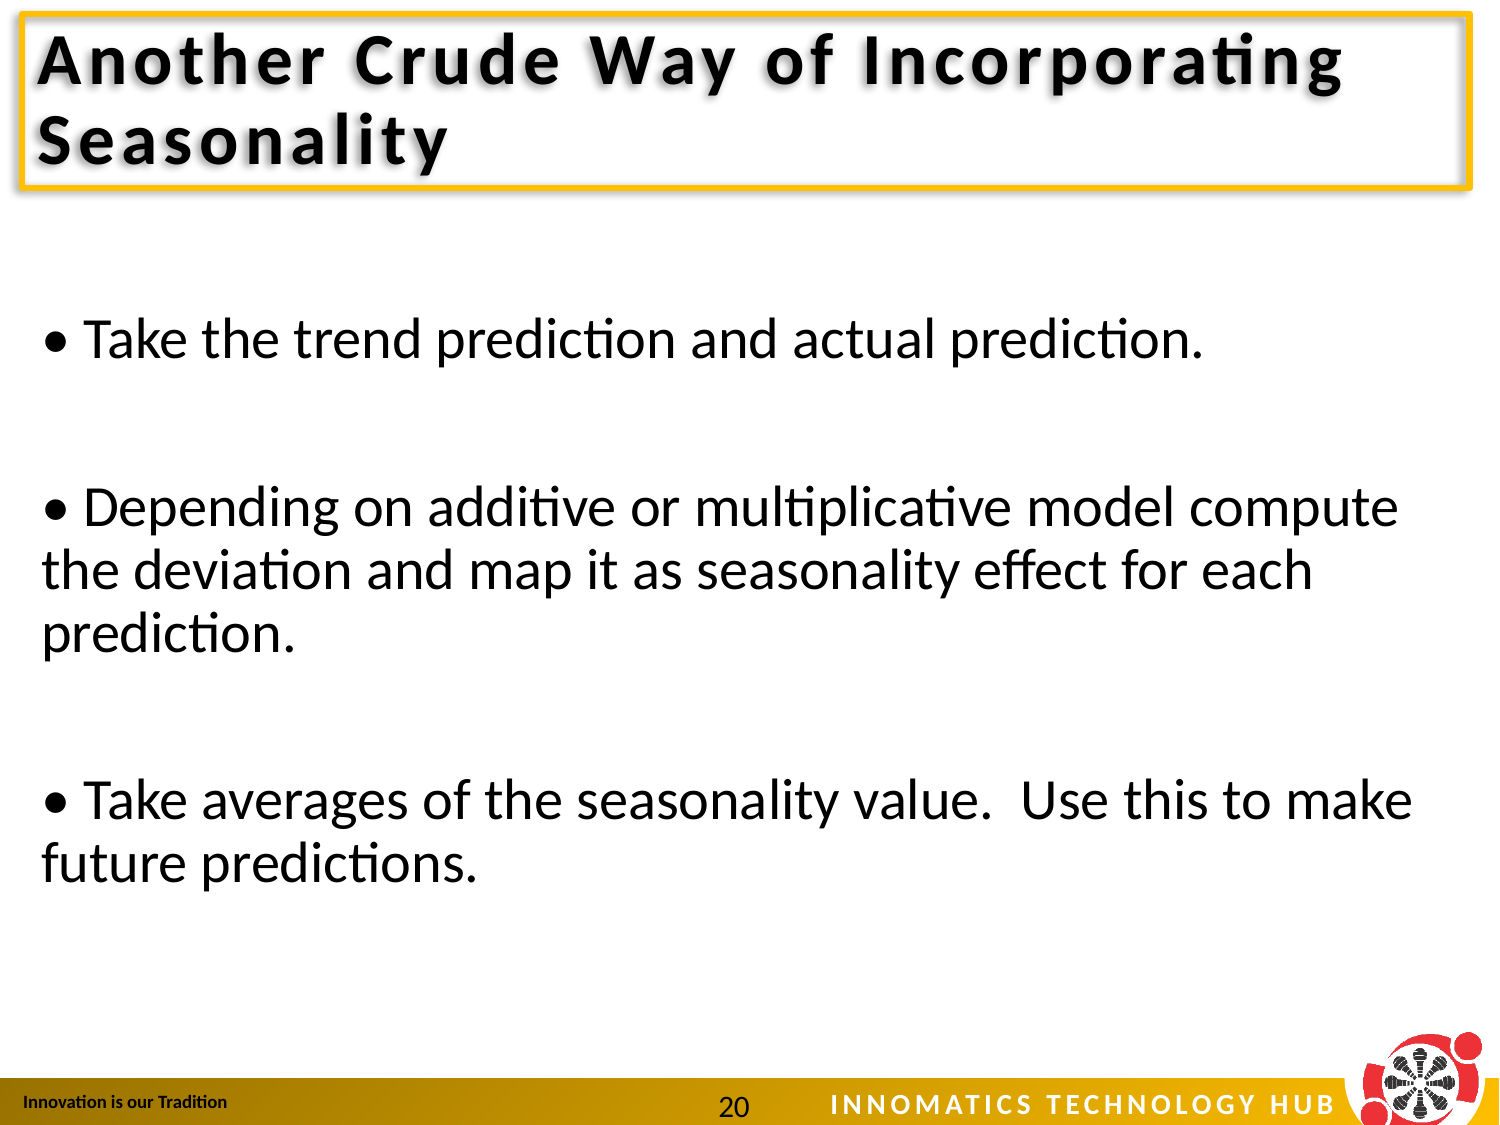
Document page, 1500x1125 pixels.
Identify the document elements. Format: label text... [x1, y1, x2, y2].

list • Take the trend prediction and actual prediction. • Depending on additive or multiplicative model compute the deviation and map it as seasonality effect for each prediction. • Take averages of the seasonality value. Use this to make future predictions. [26, 210, 1470, 1021]
title Another Crude Way of Incorporating Seasonality [19, 11, 1473, 191]
picture [1360, 1032, 1484, 1125]
